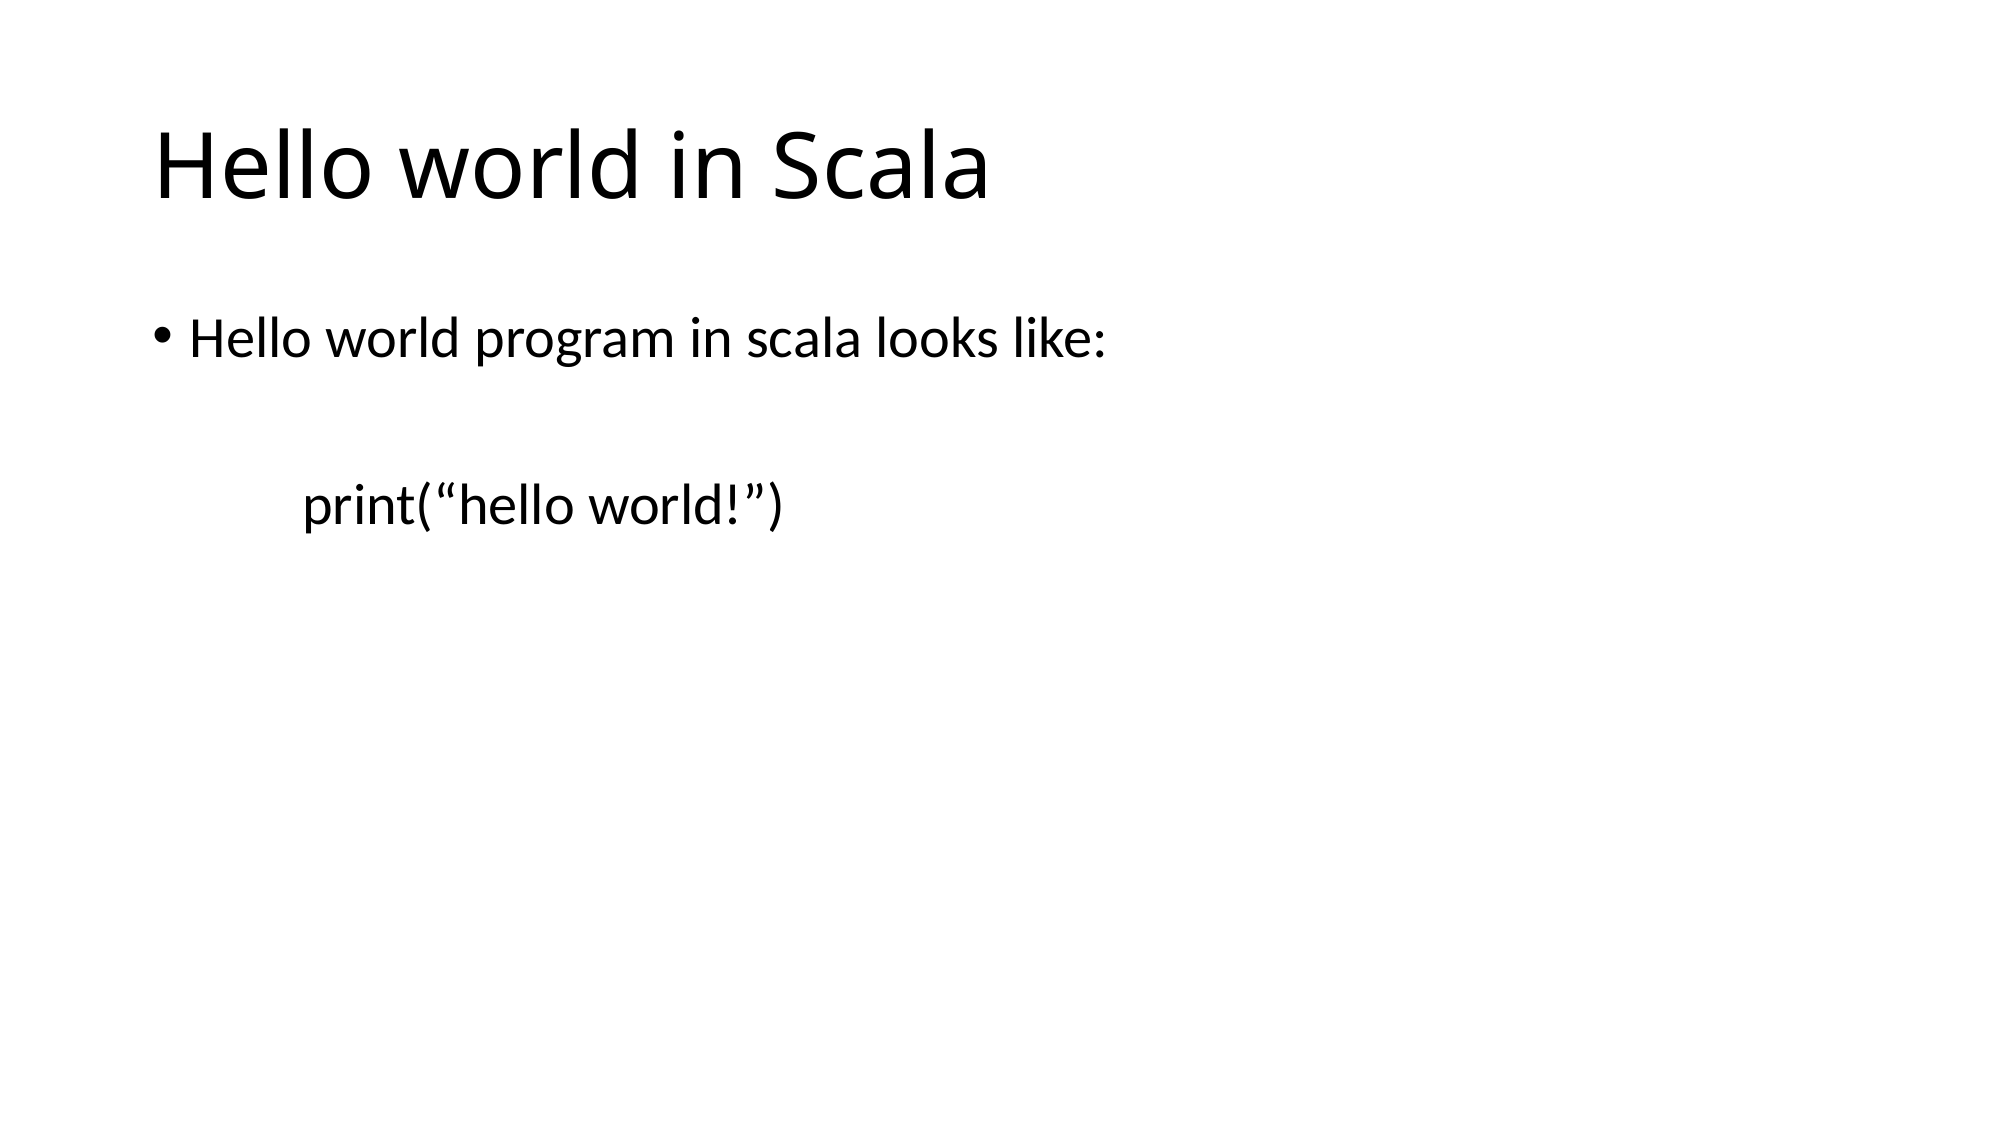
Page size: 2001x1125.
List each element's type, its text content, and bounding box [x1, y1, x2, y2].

title Hello world in Scala [137, 59, 1863, 278]
list Hello world program in scala looks like: print(“hello world!”) [137, 299, 1863, 1014]
